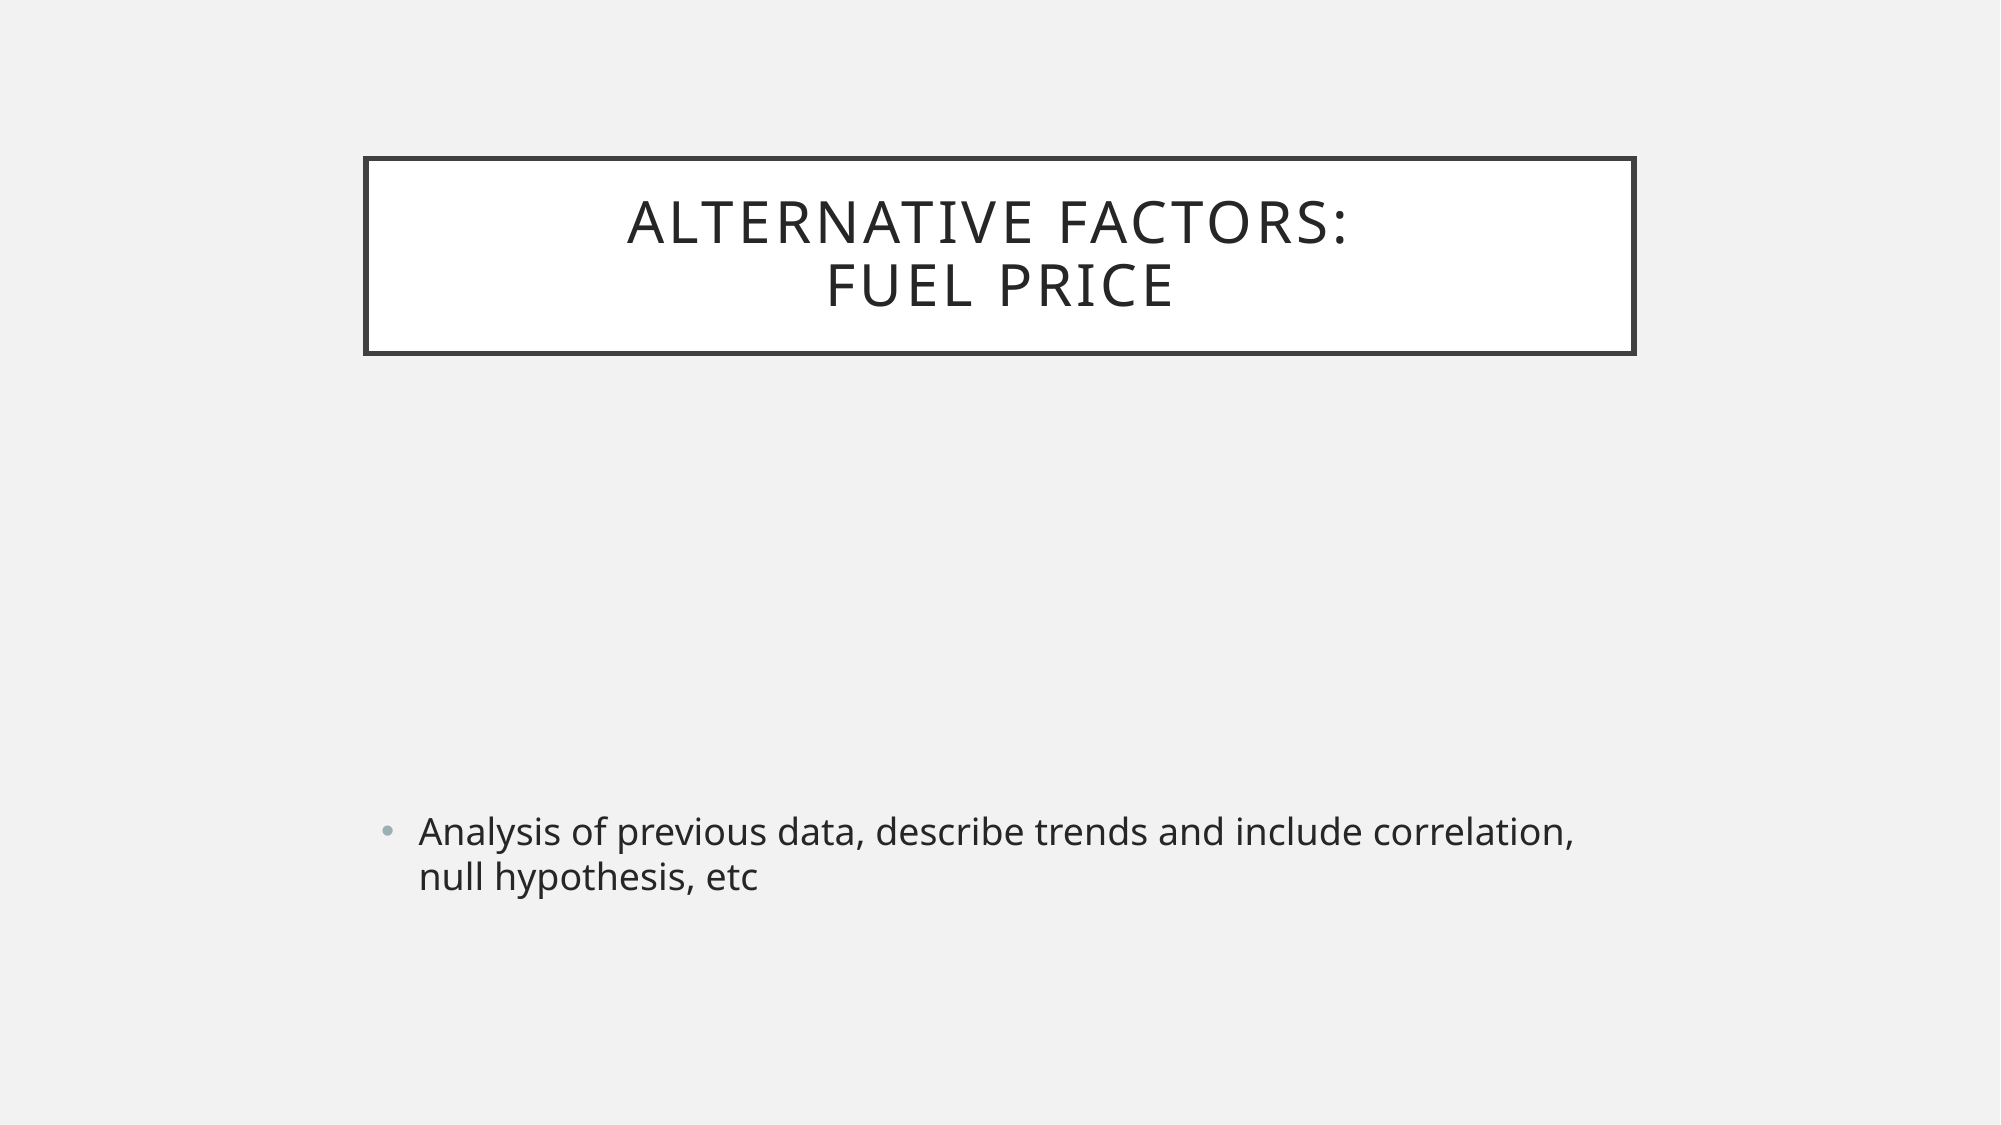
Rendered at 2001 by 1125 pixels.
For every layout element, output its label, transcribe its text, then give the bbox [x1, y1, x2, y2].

title Alternative factors: Fuel price [363, 156, 1637, 356]
list Analysis of previous data, describe trends and include correlation, null hypothesis, etc [366, 800, 1634, 942]
